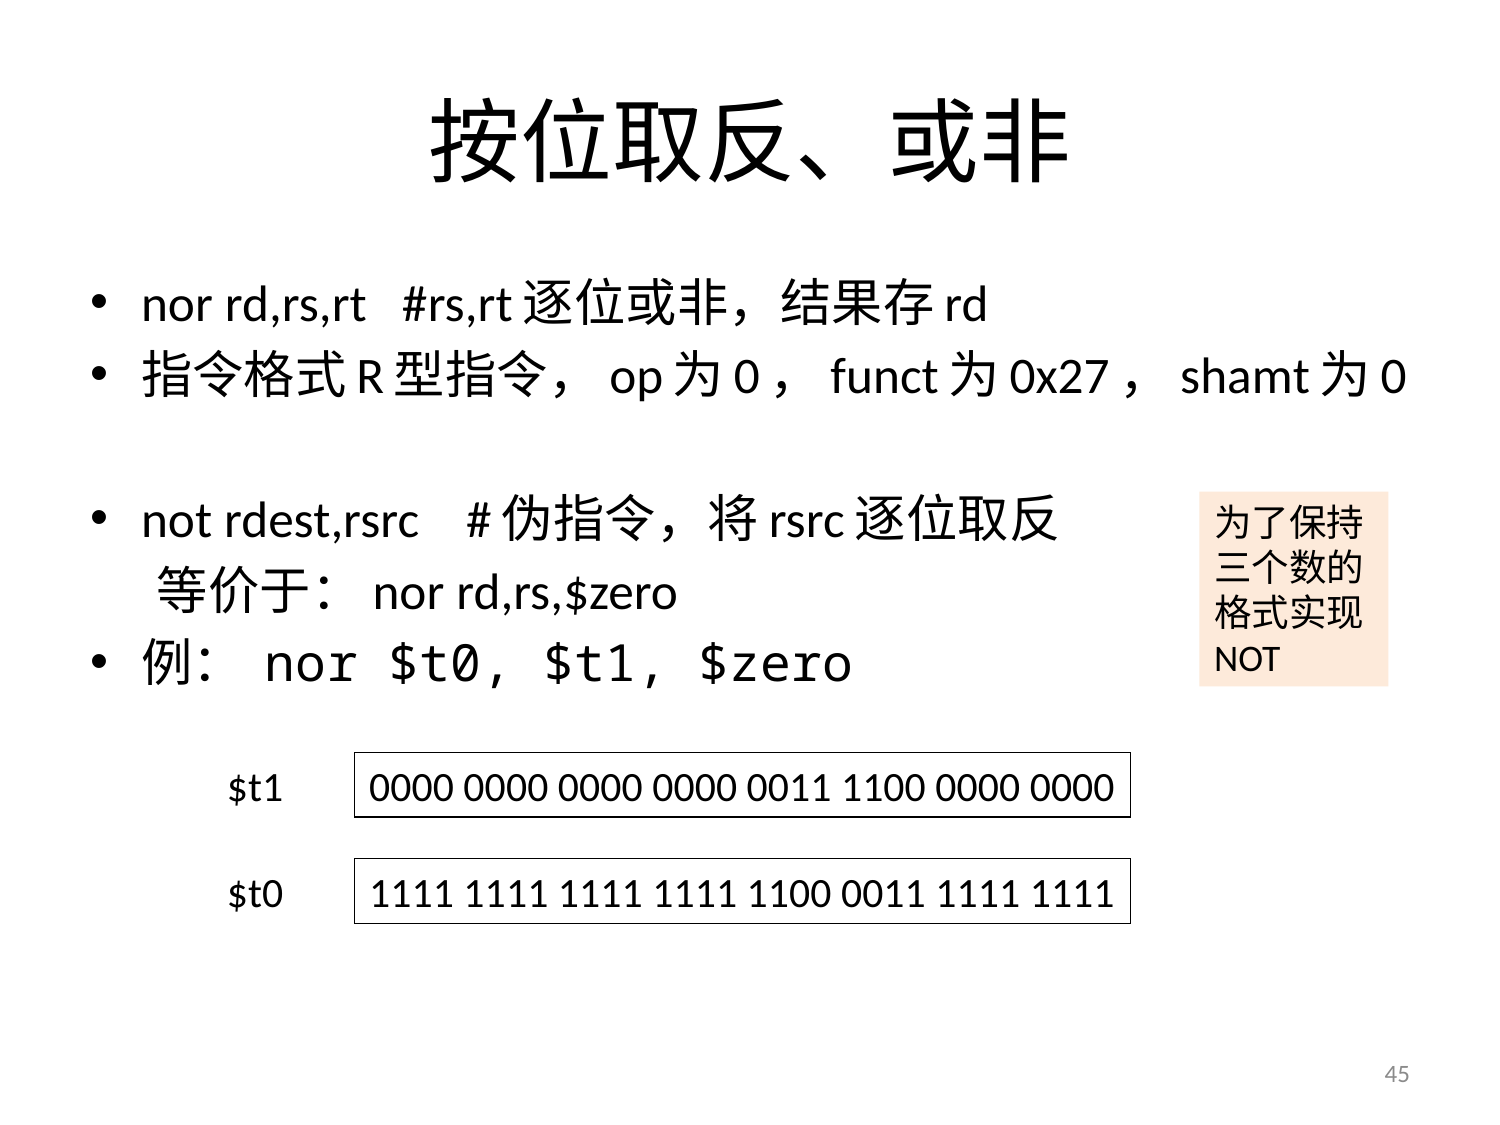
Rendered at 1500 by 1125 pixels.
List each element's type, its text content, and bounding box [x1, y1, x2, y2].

text_box 0000 0000 0000 0000 0011 1100 0000 0000 [354, 752, 1131, 818]
text_box $t1 [212, 752, 299, 818]
text_box 1111 1111 1111 1111 1100 0011 1111 1111 [354, 858, 1131, 924]
text_box 为了保持三个数的格式实现NOT [1199, 491, 1389, 687]
list nor rd,rs,rt #rs,rt逐位或非，结果存rd 指令格式R型指令，op为0，funct为0x27，shamt为0 not rdest,rsrc #伪指令，将rsrc逐位取反 等价于：nor rd,rs,$zero 例： nor $t0, $t1, $zero [75, 262, 1425, 764]
title 按位取反、或非 [75, 45, 1425, 233]
text_box $t0 [212, 858, 299, 924]
slide_number 45 [1074, 1042, 1425, 1103]
